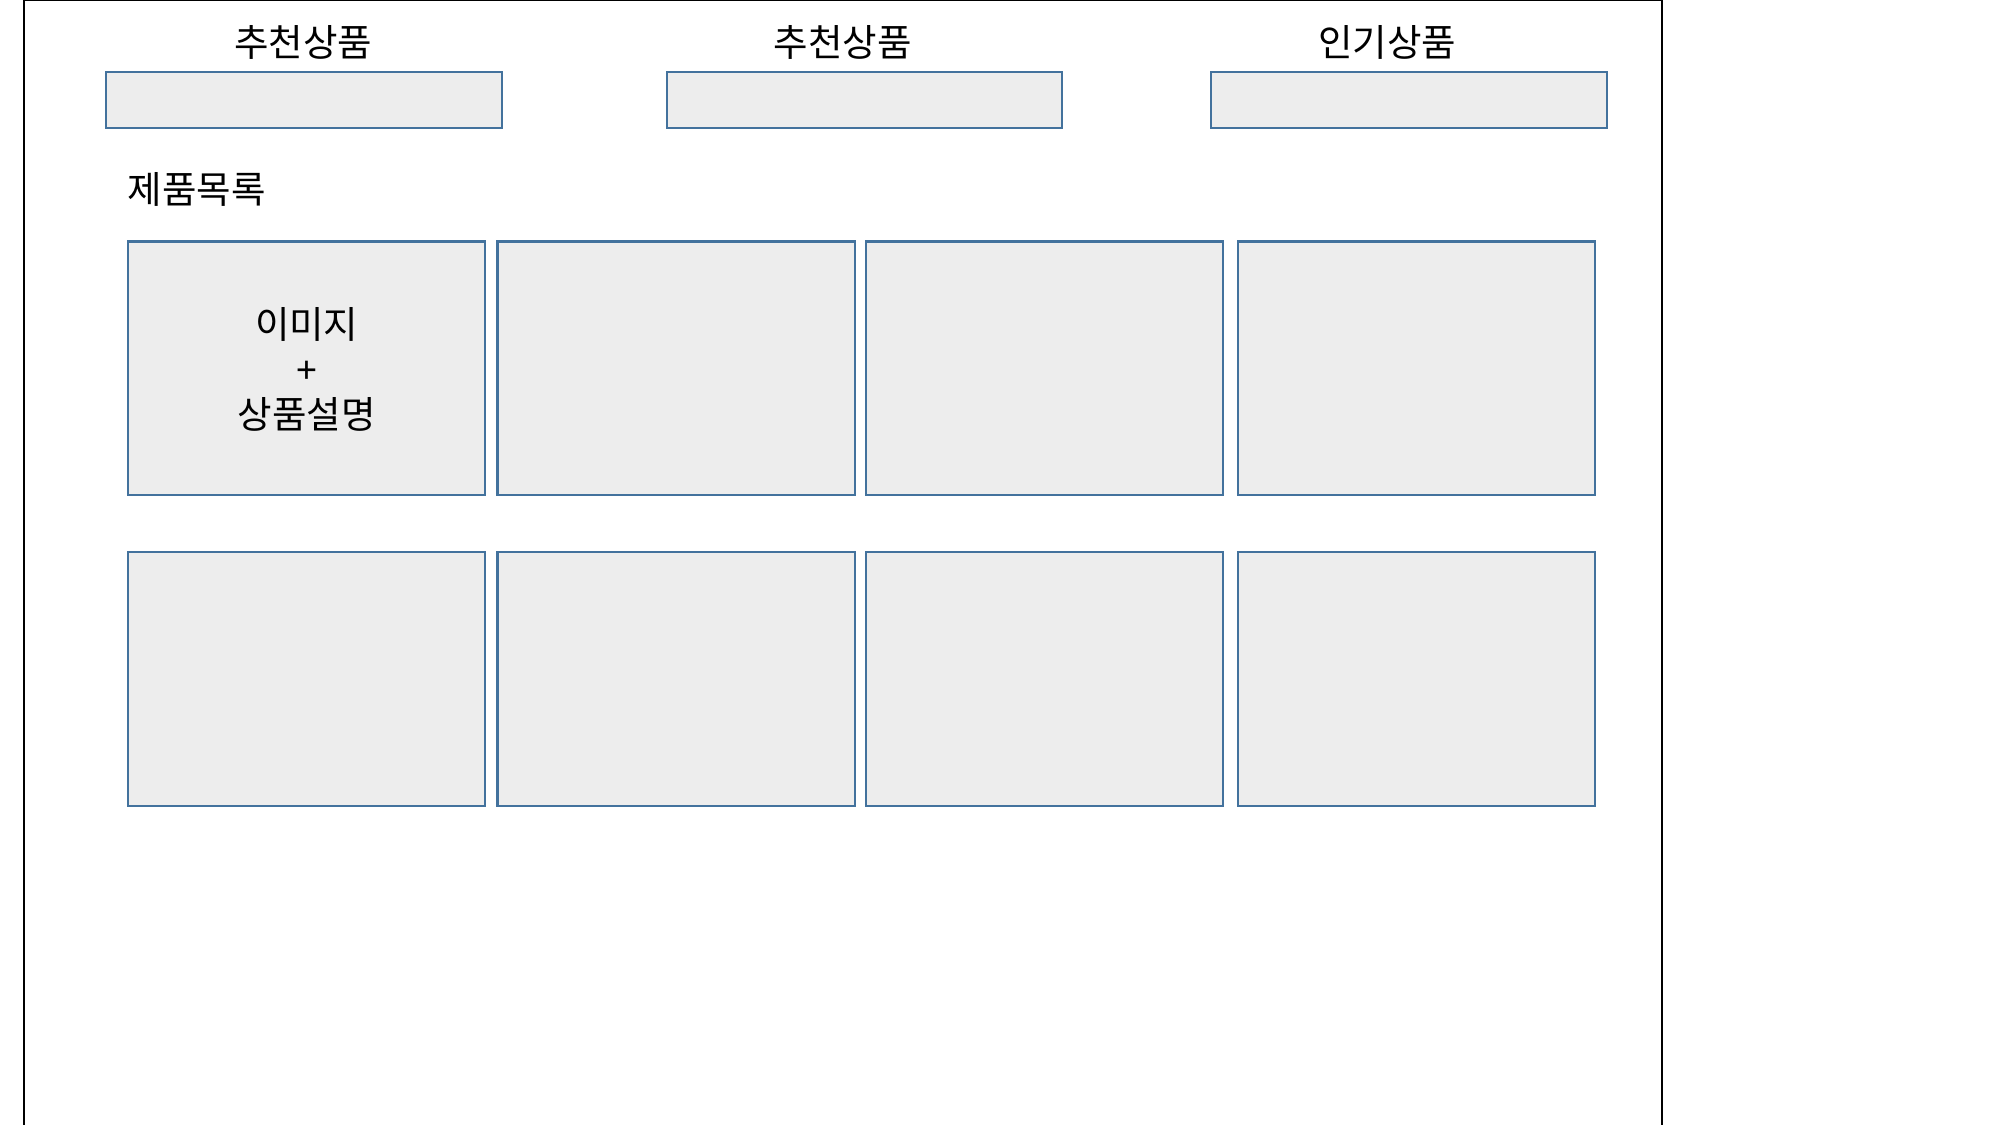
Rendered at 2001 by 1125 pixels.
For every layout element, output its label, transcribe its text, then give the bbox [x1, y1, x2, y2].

text_box 추천상품 [219, 11, 388, 71]
text_box [105, 71, 503, 129]
text_box [865, 240, 1224, 496]
text_box 제품목록 [113, 158, 281, 219]
text_box [496, 240, 856, 496]
text_box [23, 0, 1663, 1125]
text_box 추천상품 [758, 11, 927, 72]
text_box [865, 551, 1224, 807]
text_box [1237, 240, 1596, 496]
text_box 이미지 + 상품설명 [127, 240, 486, 496]
text_box [666, 71, 1063, 129]
text_box [127, 551, 486, 807]
text_box [1210, 71, 1608, 129]
text_box [1237, 551, 1596, 807]
text_box 인기상품 [1303, 11, 1472, 72]
text_box [496, 551, 856, 807]
